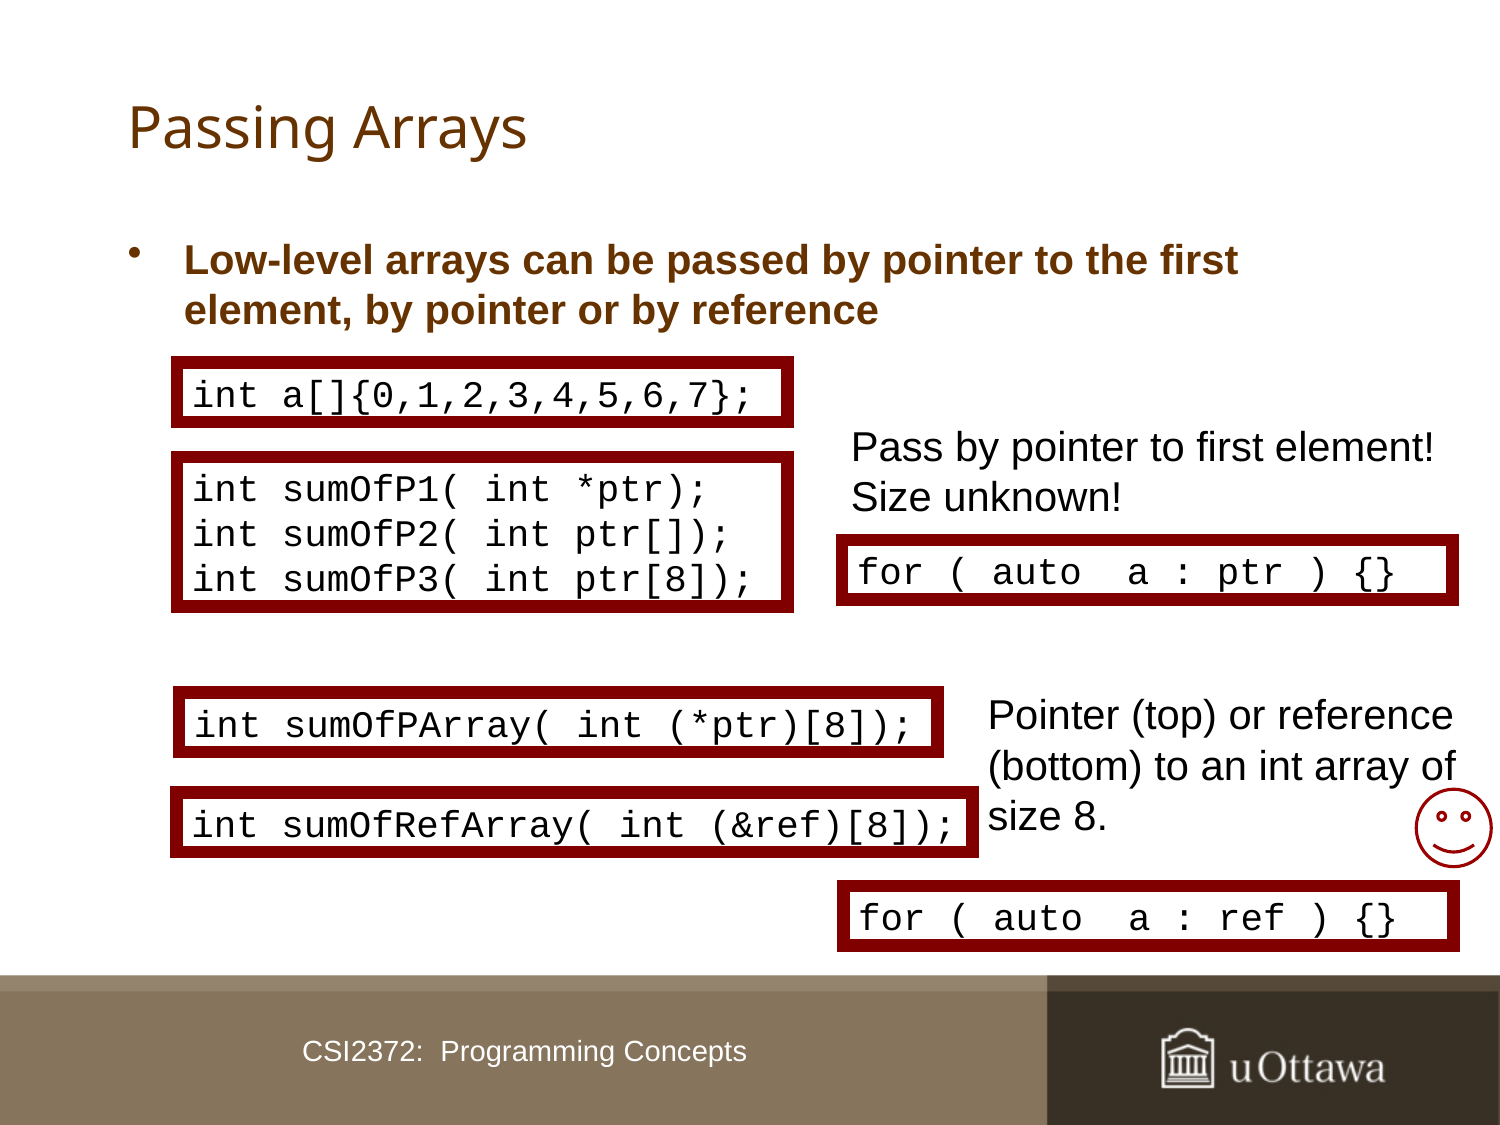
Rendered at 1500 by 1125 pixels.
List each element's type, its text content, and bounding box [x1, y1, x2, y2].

text_box Pointer (top) or reference (bottom) to an int array of size 8. [972, 680, 1475, 846]
footer CSI2372: Programming Concepts [49, 1024, 1001, 1076]
text_box int sumOfRefArray( int (&ref)[8]); [176, 792, 973, 852]
title Passing Arrays [112, 62, 1388, 188]
text_box [1416, 789, 1492, 867]
text_box for ( auto a : ref ) {} [843, 885, 1454, 946]
text_box int sumOfP1( int *ptr); int sumOfP2( int ptr[]); int sumOfP3( int ptr[8]); [177, 456, 788, 607]
list Low-level arrays can be passed by pointer to the first element, by pointer or by reference [112, 224, 1388, 372]
text_box Pass by pointer to first element! Size unknown! [836, 412, 1451, 528]
text_box for ( auto a : ptr ) {} [842, 539, 1453, 600]
text_box int sumOfPArray( int (*ptr)[8]); [178, 692, 938, 752]
picture [0, 0, 1500, 1125]
text_box int a[]{0,1,2,3,4,5,6,7}; [177, 362, 788, 423]
